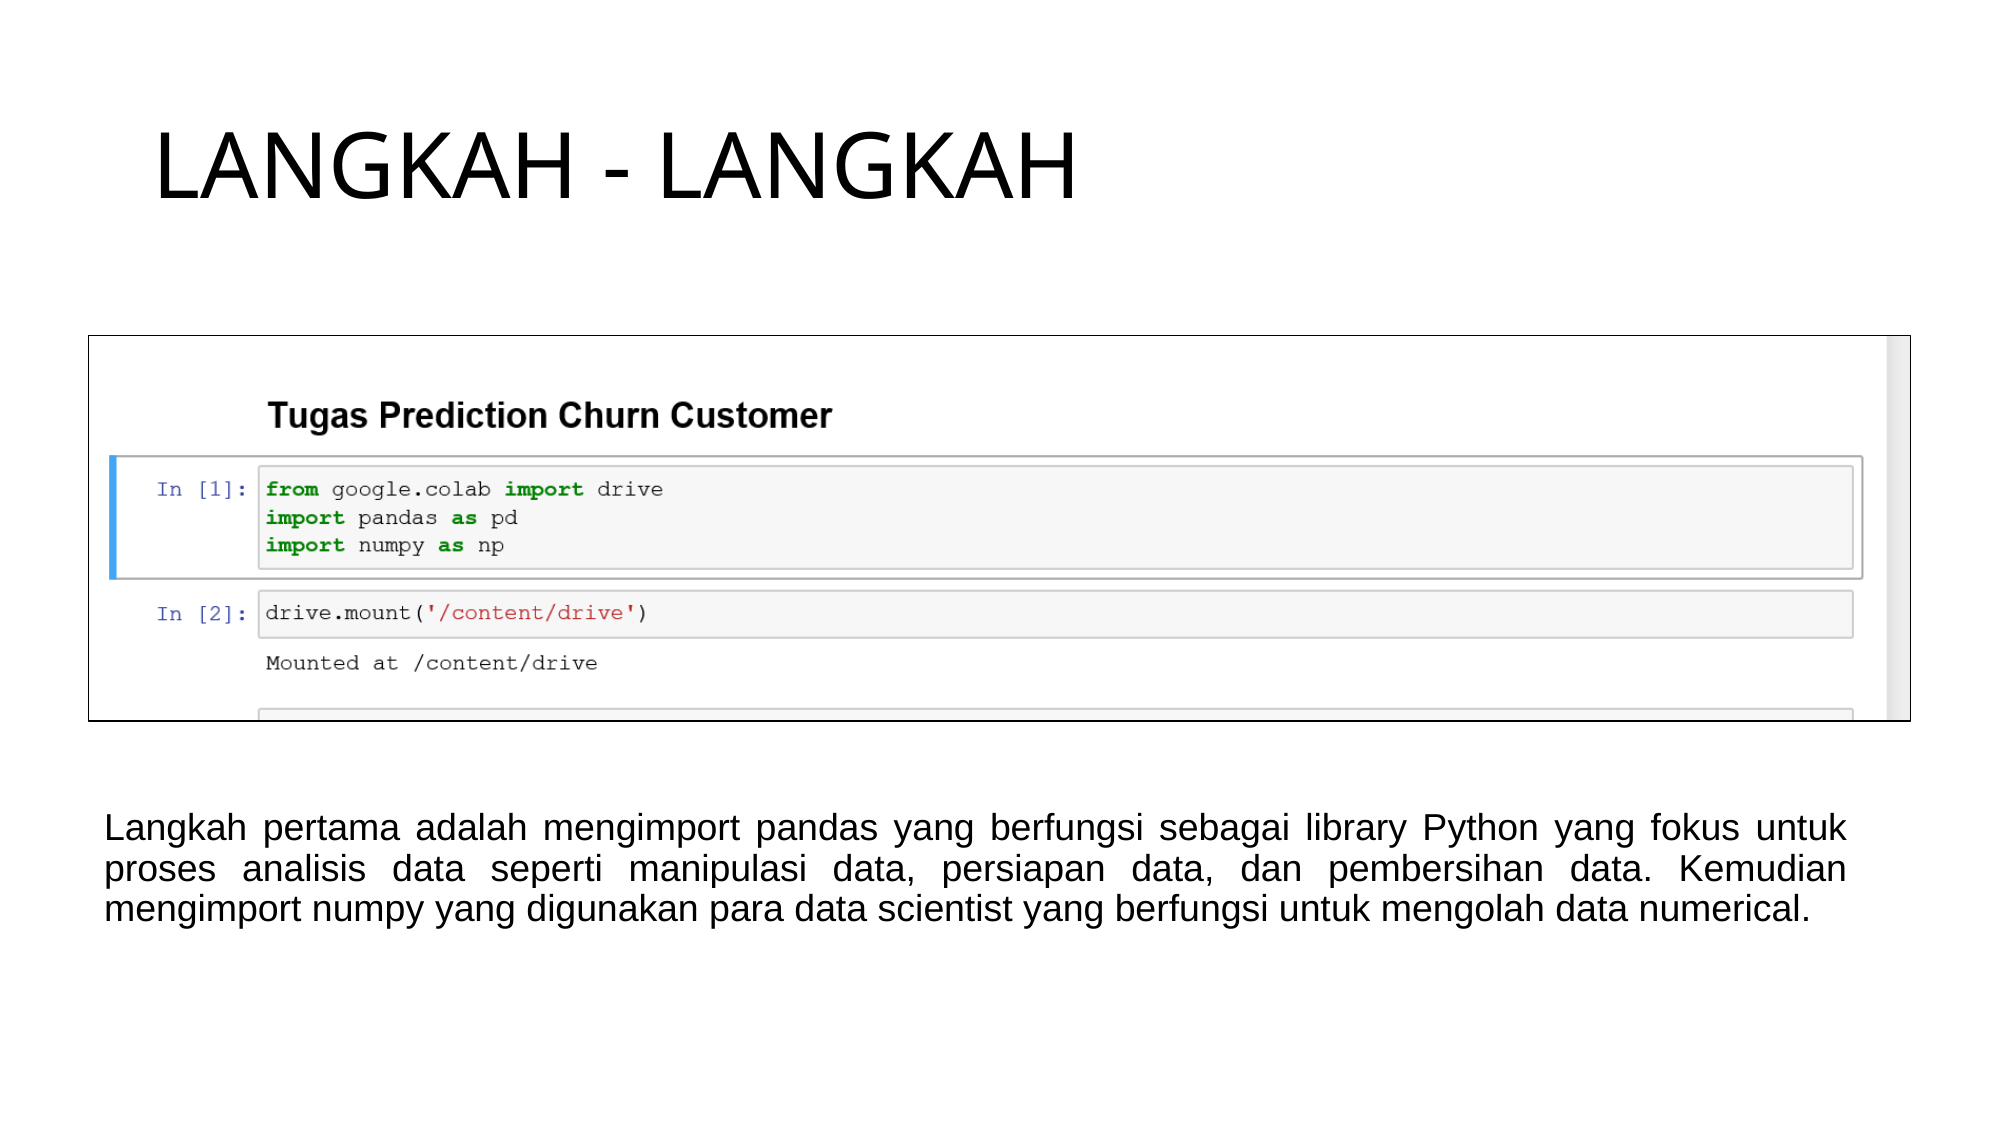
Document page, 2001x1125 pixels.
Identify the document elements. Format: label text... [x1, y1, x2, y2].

title LANGKAH - LANGKAH [137, 59, 1863, 278]
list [89, 336, 1910, 721]
text_box Langkah pertama adalah mengimport pandas yang berfungsi sebagai library Python yang fokus untuk proses analisis data seperti manipulasi data, persiapan data, dan pembersihan data. Kemudian mengimport numpy yang digunakan para data scientist yang berfungsi untuk mengolah data numerical. [89, 779, 1863, 1000]
